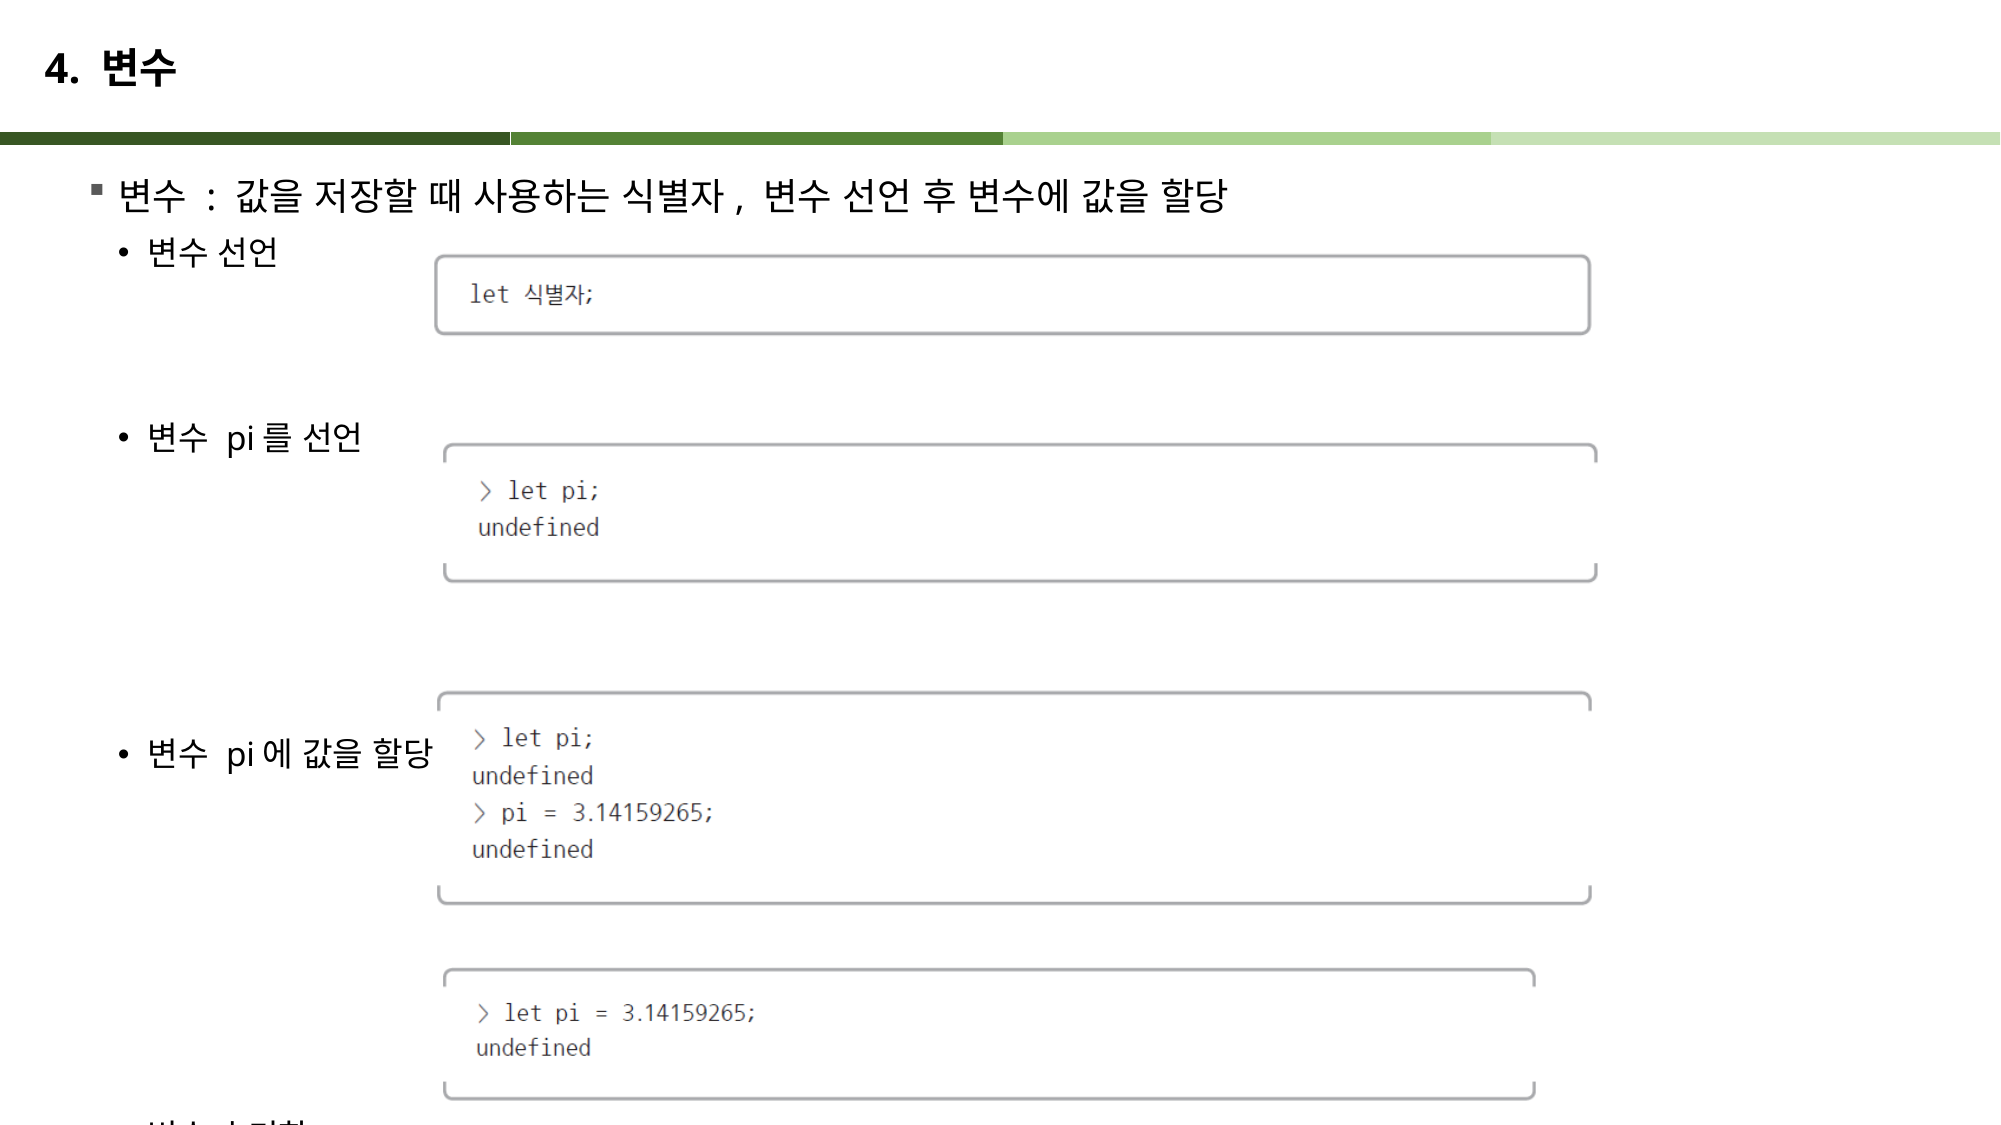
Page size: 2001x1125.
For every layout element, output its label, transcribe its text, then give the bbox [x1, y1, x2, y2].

list 변수 : 값을 저장할 때 사용하는 식별자, 변수 선언 후 변수에 값을 할당 변수 선언 변수 pi를 선언 변수 pi에 값을 할당 변수 초기화 [29, 164, 1846, 1103]
picture [432, 250, 1593, 340]
picture [436, 687, 1593, 909]
picture [442, 440, 1600, 587]
title 4. 변수 [29, 36, 1684, 104]
picture [442, 966, 1538, 1103]
